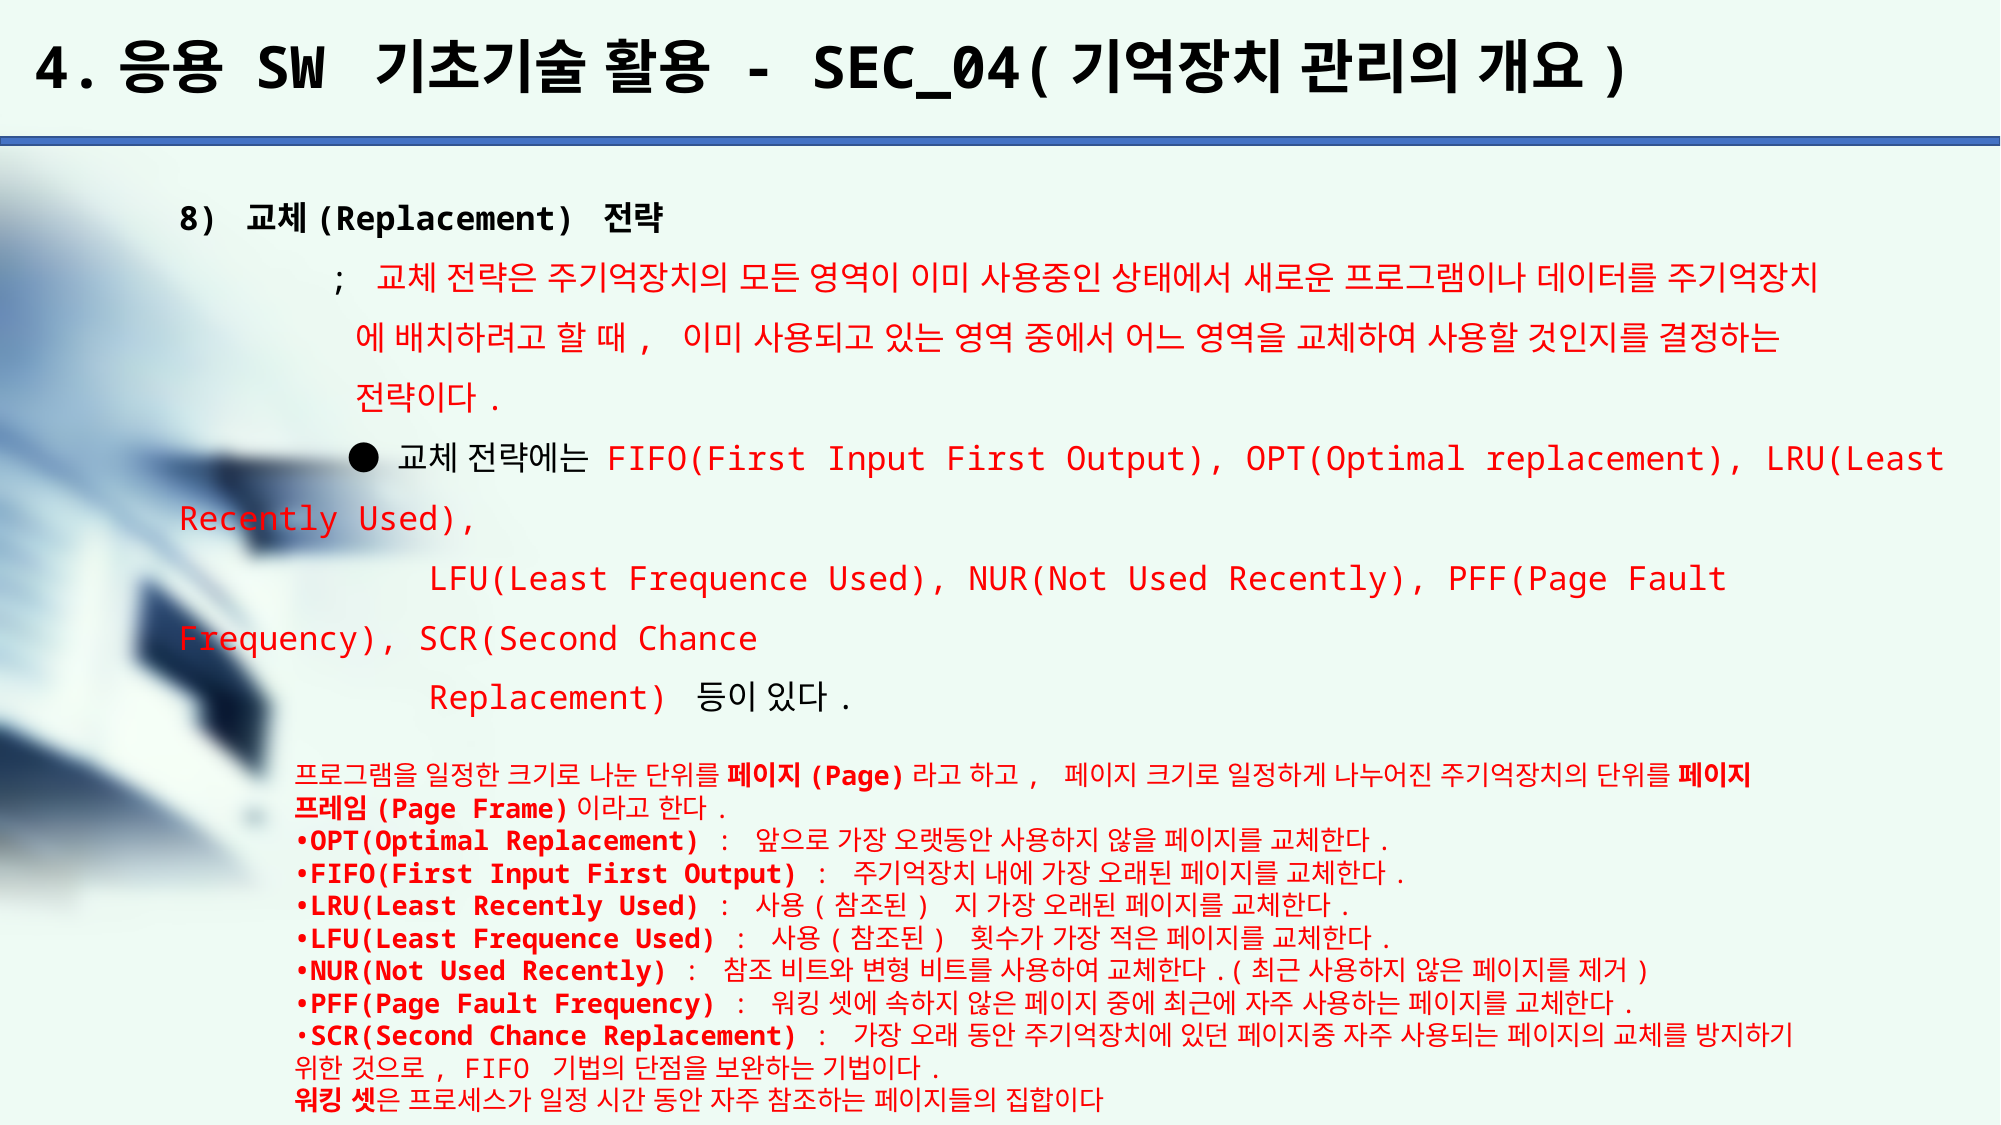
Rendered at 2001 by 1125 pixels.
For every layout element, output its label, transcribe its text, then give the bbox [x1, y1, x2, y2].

picture [0, 146, 2000, 1125]
text_box 8) 교체(Replacement) 전략 ; 교체 전략은 주기억장치의 모든 영역이 이미 사용중인 상태에서 새로운 프로그램이나 데이터를 주기억장치 에 배치하려고 할 때, 이미 사용되고 있는 영역 중에서 어느 영역을 교체하여 사용할 것인지를 결정하는 전략이다. ● 교체 전략에는 FIFO(First Input First Output), OPT(Optimal replacement), LRU(Least Recently Used), LFU(Least Frequence Used), NUR(Not Used Recently), PFF(Page Fault Frequency), SCR(Second Chance Replacement) 등이 있다. [163, 170, 1969, 784]
picture [0, 0, 2000, 136]
text_box 프로그램을 일정한 크기로 나눈 단위를 페이지(Page)라고 하고, 페이지 크기로 일정하게 나누어진 주기억장치의 단위를 페이지 프레임(Page Frame)이라고 한다. •OPT(Optimal Replacement) : 앞으로 가장 오랫동안 사용하지 않을 페이지를 교체한다. •FIFO(First Input First Output) : 주기억장치 내에 가장 오래된 페이지를 교체한다. •LRU(Least Recently Used) : 사용(참조된) 지 가장 오래된 페이지를 교체한다. •LFU(Least Frequence Used) : 사용(참조된) 횟수가 가장 적은 페이지를 교체한다. •NUR(Not Used Recently) : 참조 비트와 변형 비트를 사용하여 교체한다.(최근 사용하지 않은 페이지를 제거) •PFF(Page Fault Frequency) : 워킹 셋에 속하지 않은 페이지 중에 최근에 자주 사용하는 페이지를 교체한다. •SCR(Second Chance Replacement) : 가장 오래 동안 주기억장치에 있던 페이지중 자주 사용되는 페이지의 교체를 방지하기 위한 것으로, FIFO 기법의 단점을 보완하는 기법이다. 워킹 셋은 프로세스가 일정 시간 동안 자주 참조하는 페이지들의 집합이다 [279, 751, 1922, 1124]
title 4.응용 SW 기초기술 활용 - SEC_04(기억장치 관리의 개요) [19, 14, 1922, 126]
